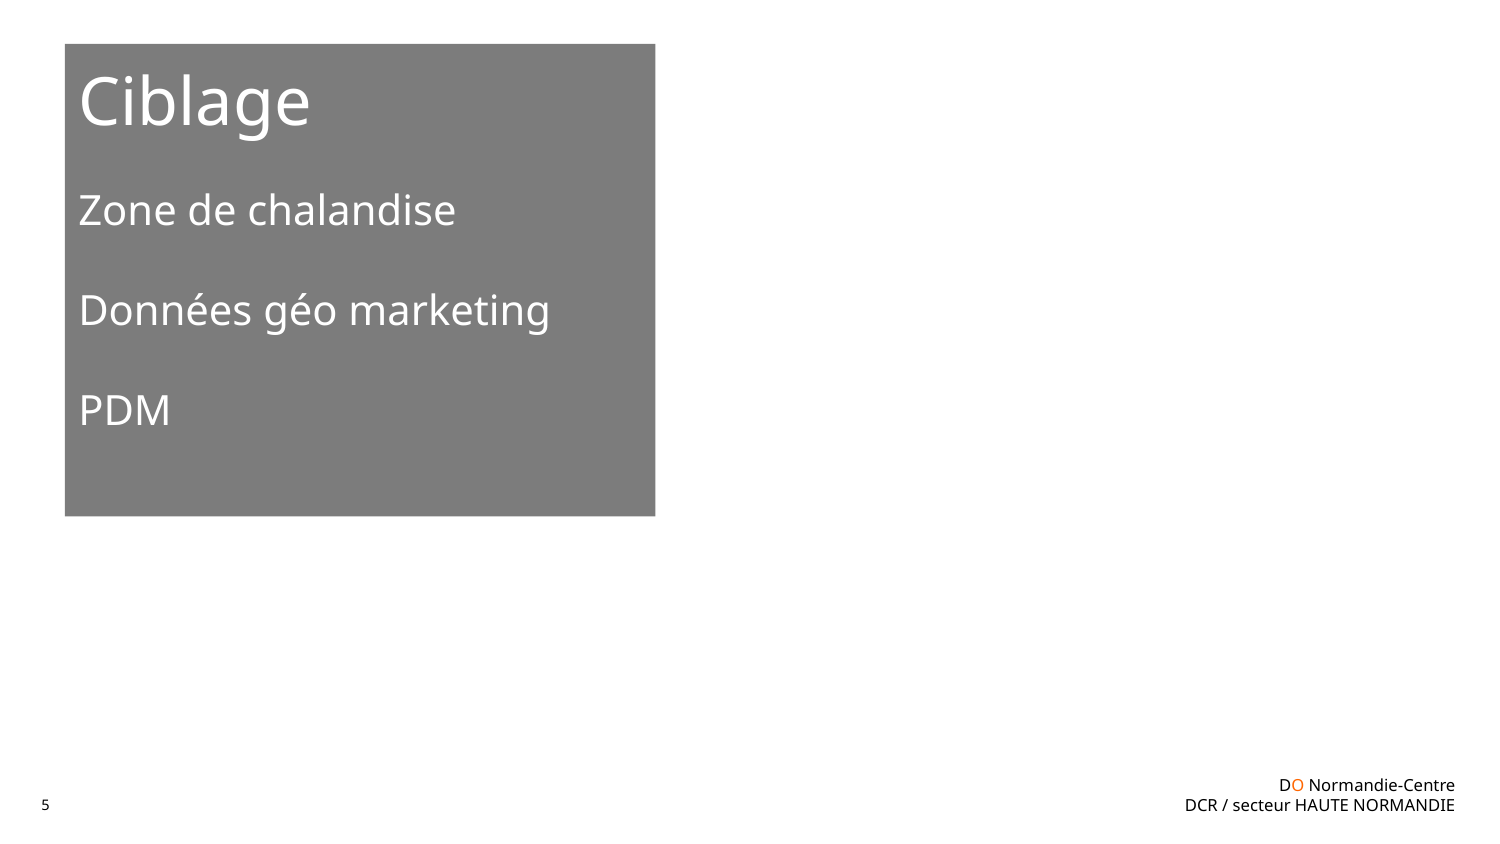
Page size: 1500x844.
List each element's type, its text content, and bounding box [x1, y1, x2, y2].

title Ciblage Zone de chalandise Données géo marketing PDM [63, 42, 658, 518]
